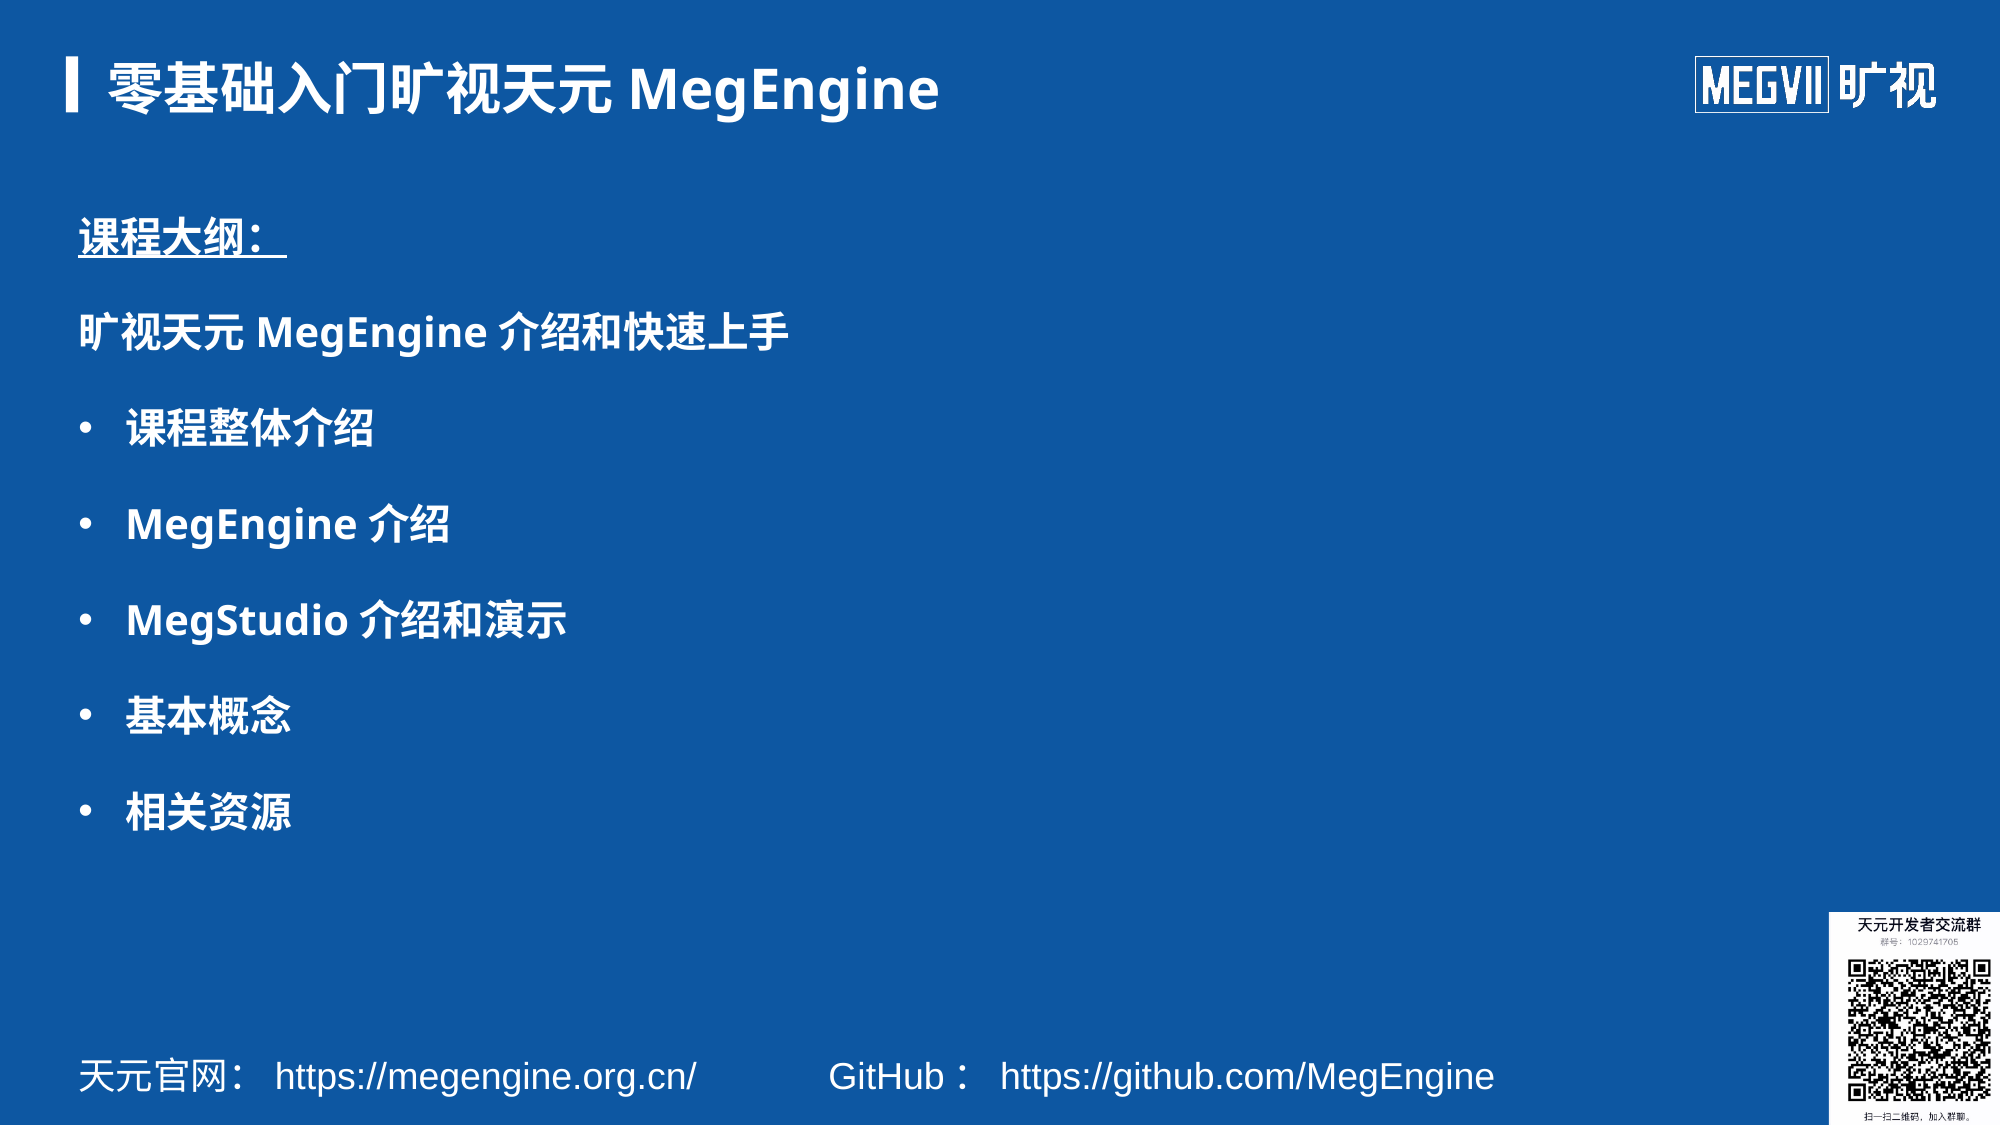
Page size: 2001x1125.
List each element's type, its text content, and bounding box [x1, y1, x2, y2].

list 课程大纲： 旷视天元MegEngine介绍和快速上手 课程整体介绍 MegEngine介绍 MegStudio介绍和演示 基本概念 相关资源 [63, 178, 1936, 1041]
title 零基础入门旷视天元MegEngine [92, 53, 1662, 119]
picture [1695, 56, 1936, 113]
picture [1828, 912, 2001, 1125]
